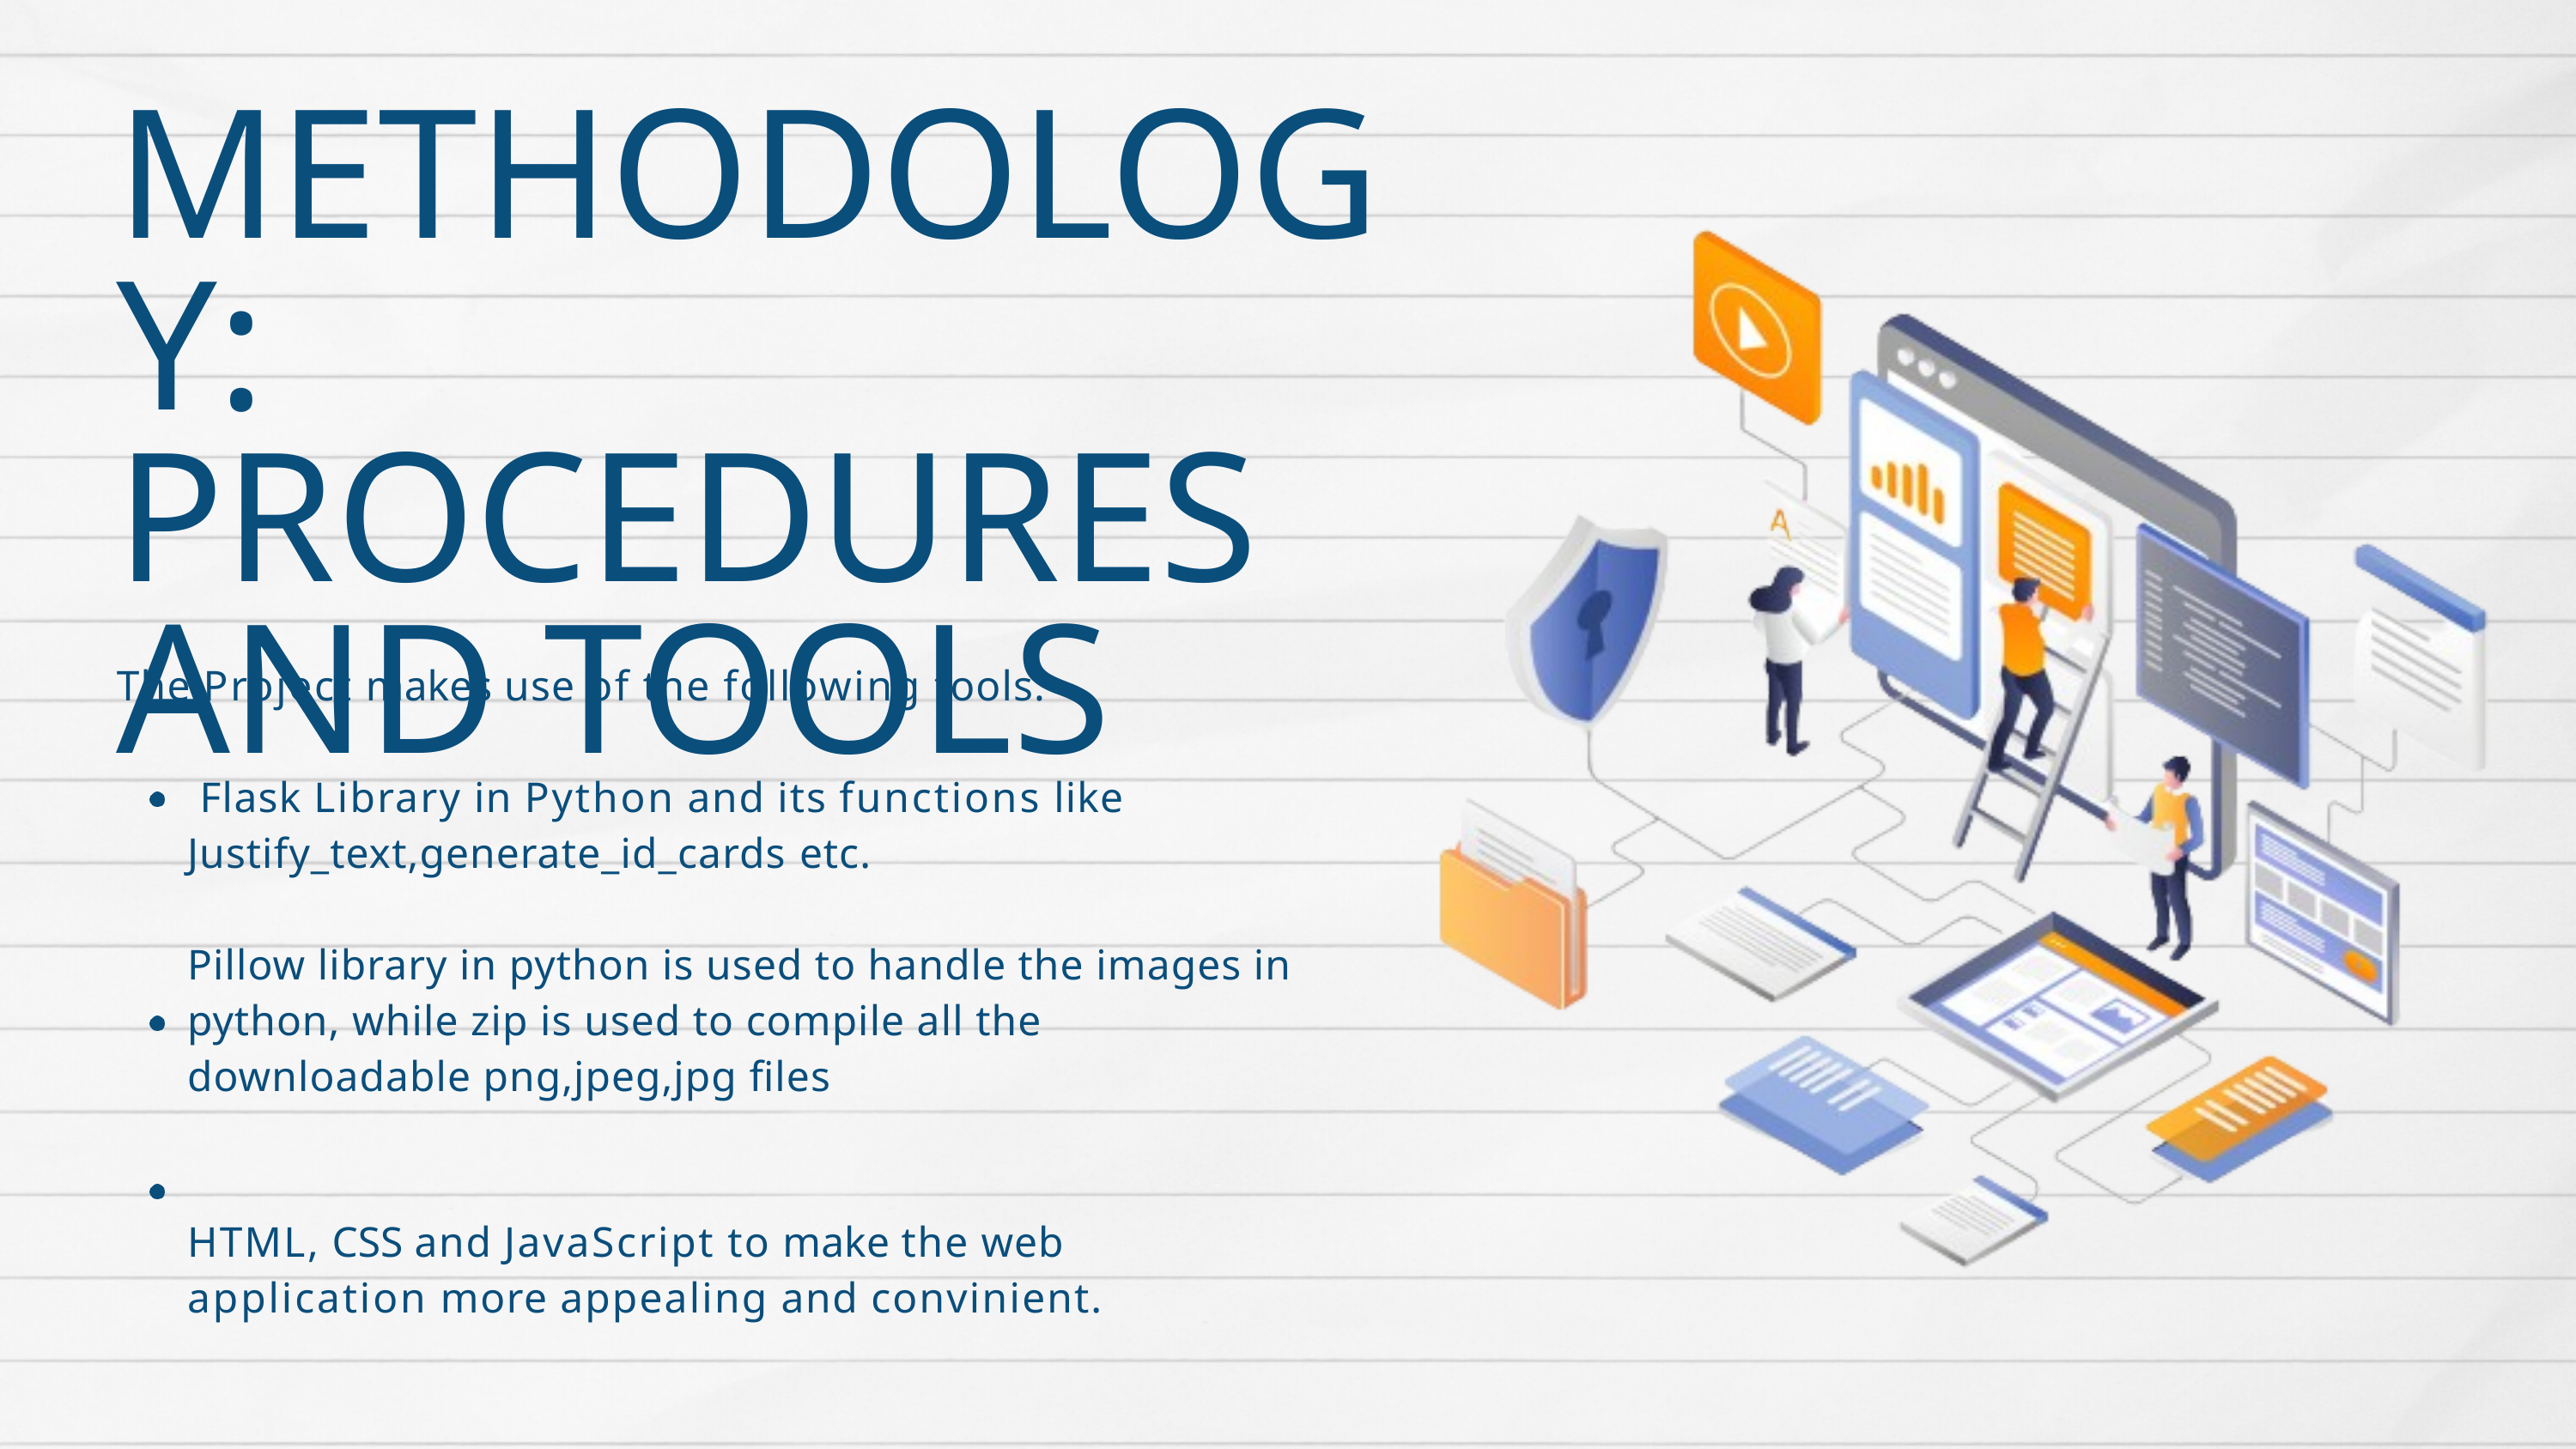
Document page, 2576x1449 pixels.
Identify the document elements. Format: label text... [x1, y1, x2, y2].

picture [0, 0, 2576, 1449]
text_box The Project makes use of the following tools: Flask Library in Python and its functions like Justify_text,generate_id_cards etc. Pillow library in python is used to handle the images in python, while zip is used to compile all the downloadable png,jpeg,jpg files HTML, CSS and JavaScript to make the web application more appealing and convinient. [114, 658, 1239, 1322]
title METHODOLOGY: PROCEDURES AND TOOLS [114, 58, 1428, 658]
